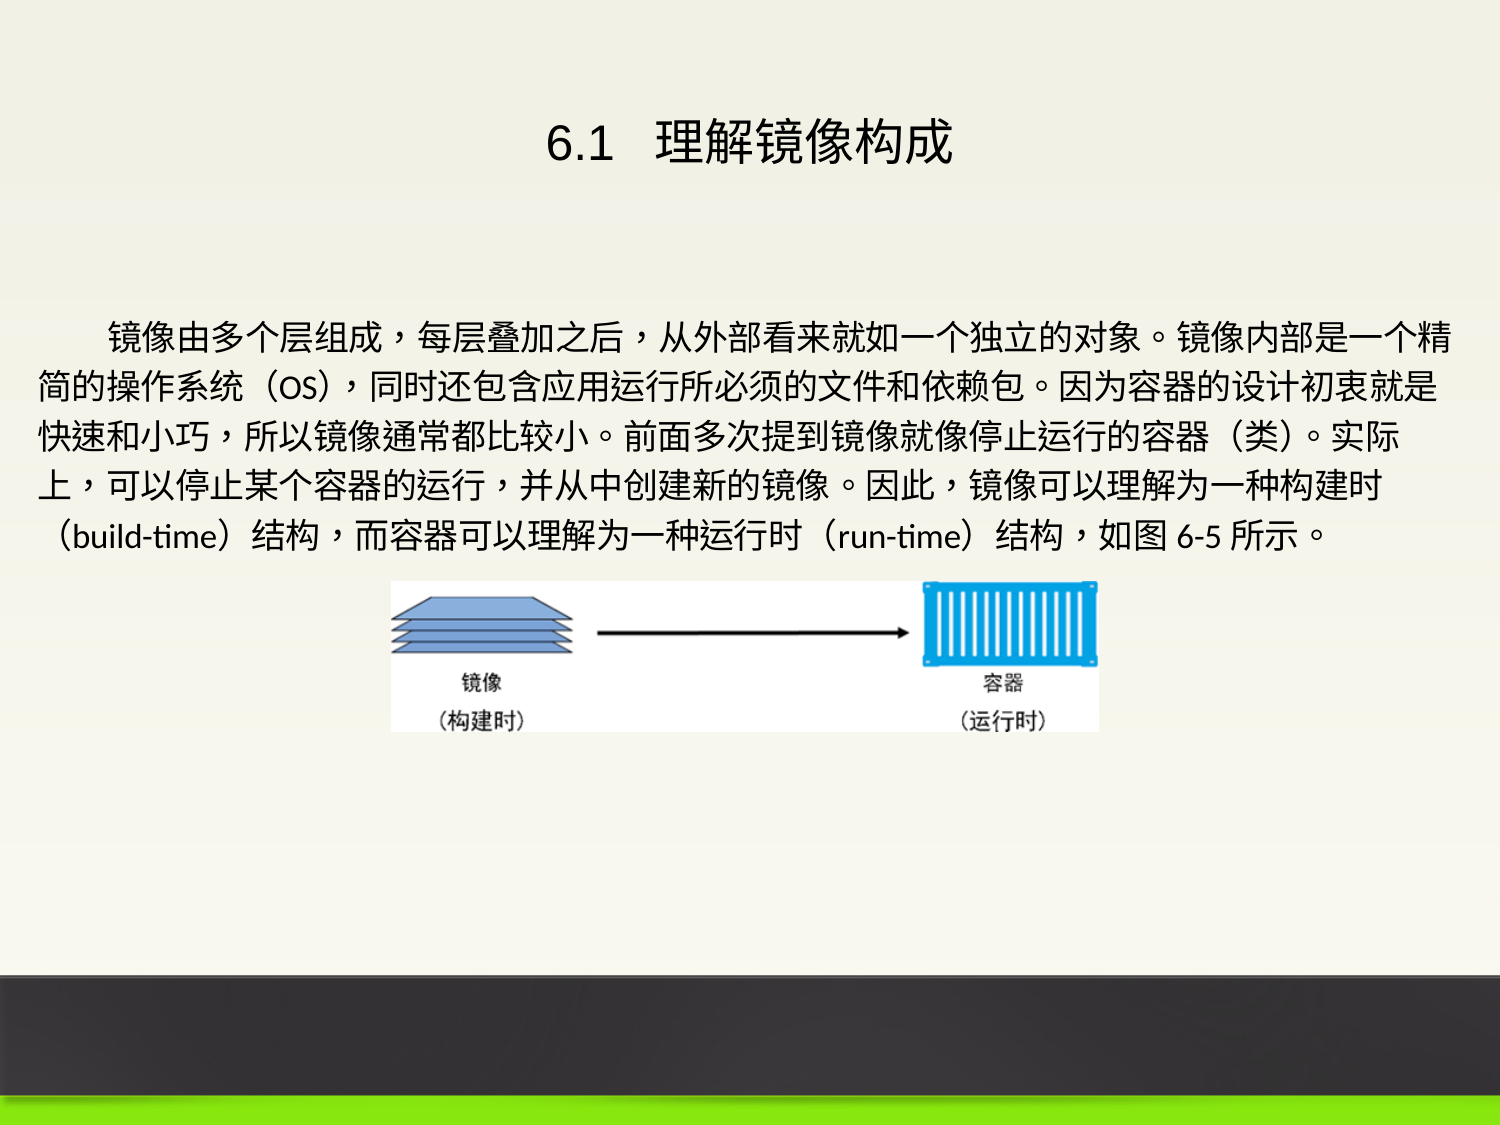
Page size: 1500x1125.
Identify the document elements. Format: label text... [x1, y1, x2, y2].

picture [0, 0, 1500, 1125]
title 6.1 理解镜像构成 [74, 44, 1426, 234]
